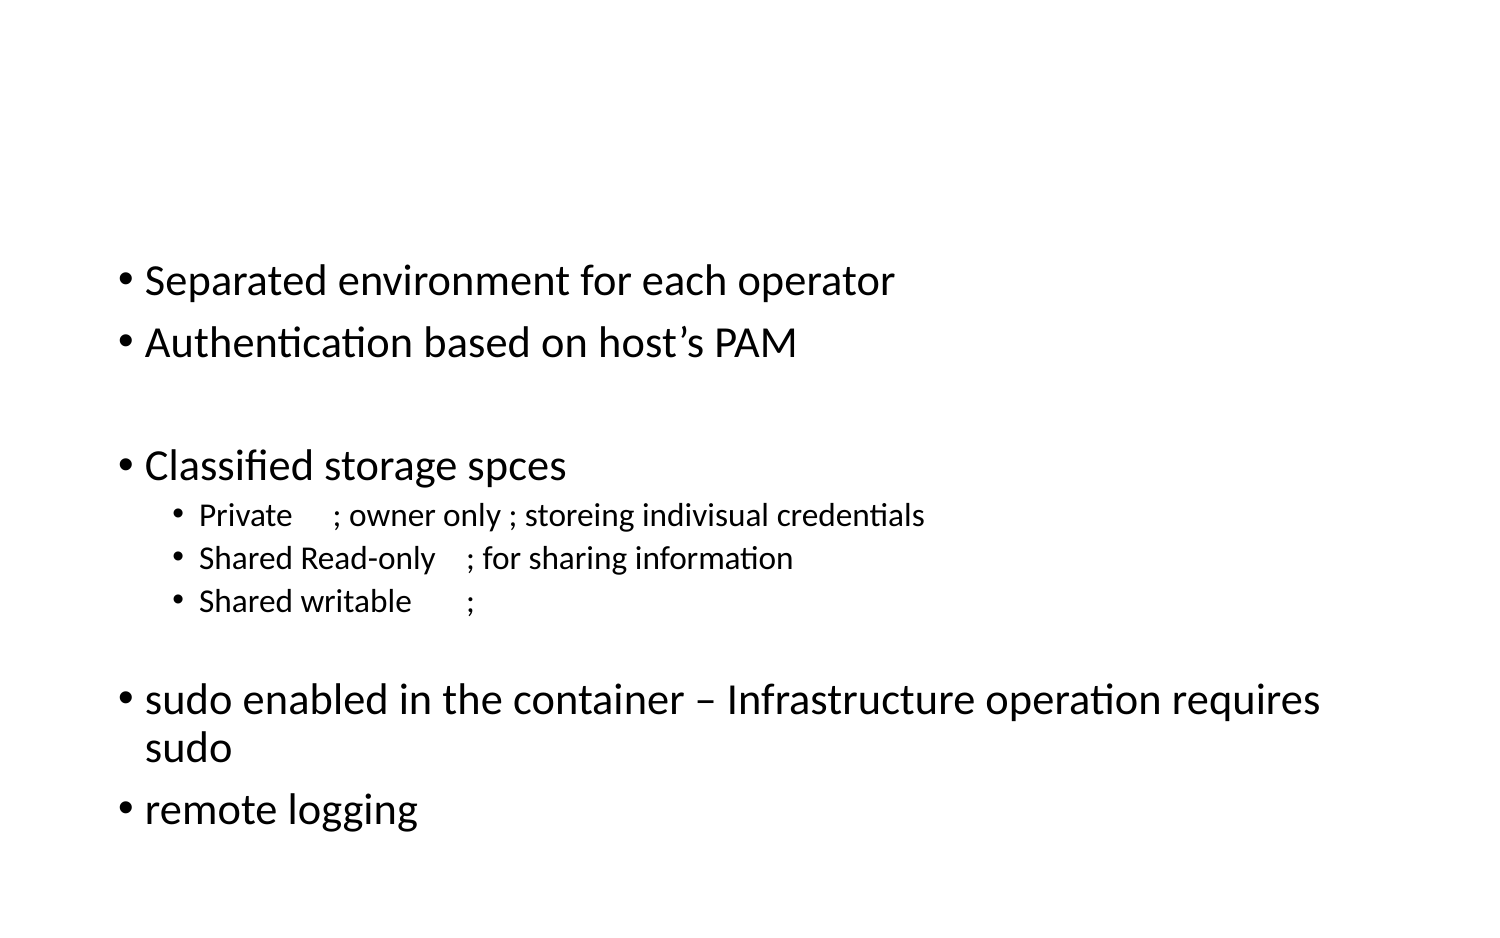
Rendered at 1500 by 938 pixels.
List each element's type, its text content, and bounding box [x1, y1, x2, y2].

list Separated environment for each operator Authentication based on host’s PAM Classified storage spces Private ; owner only ; storeing indivisual credentials Shared Read-only ; for sharing information Shared writable ; sudo enabled in the container – Infrastructure operation requires sudo remote logging [103, 249, 1397, 845]
